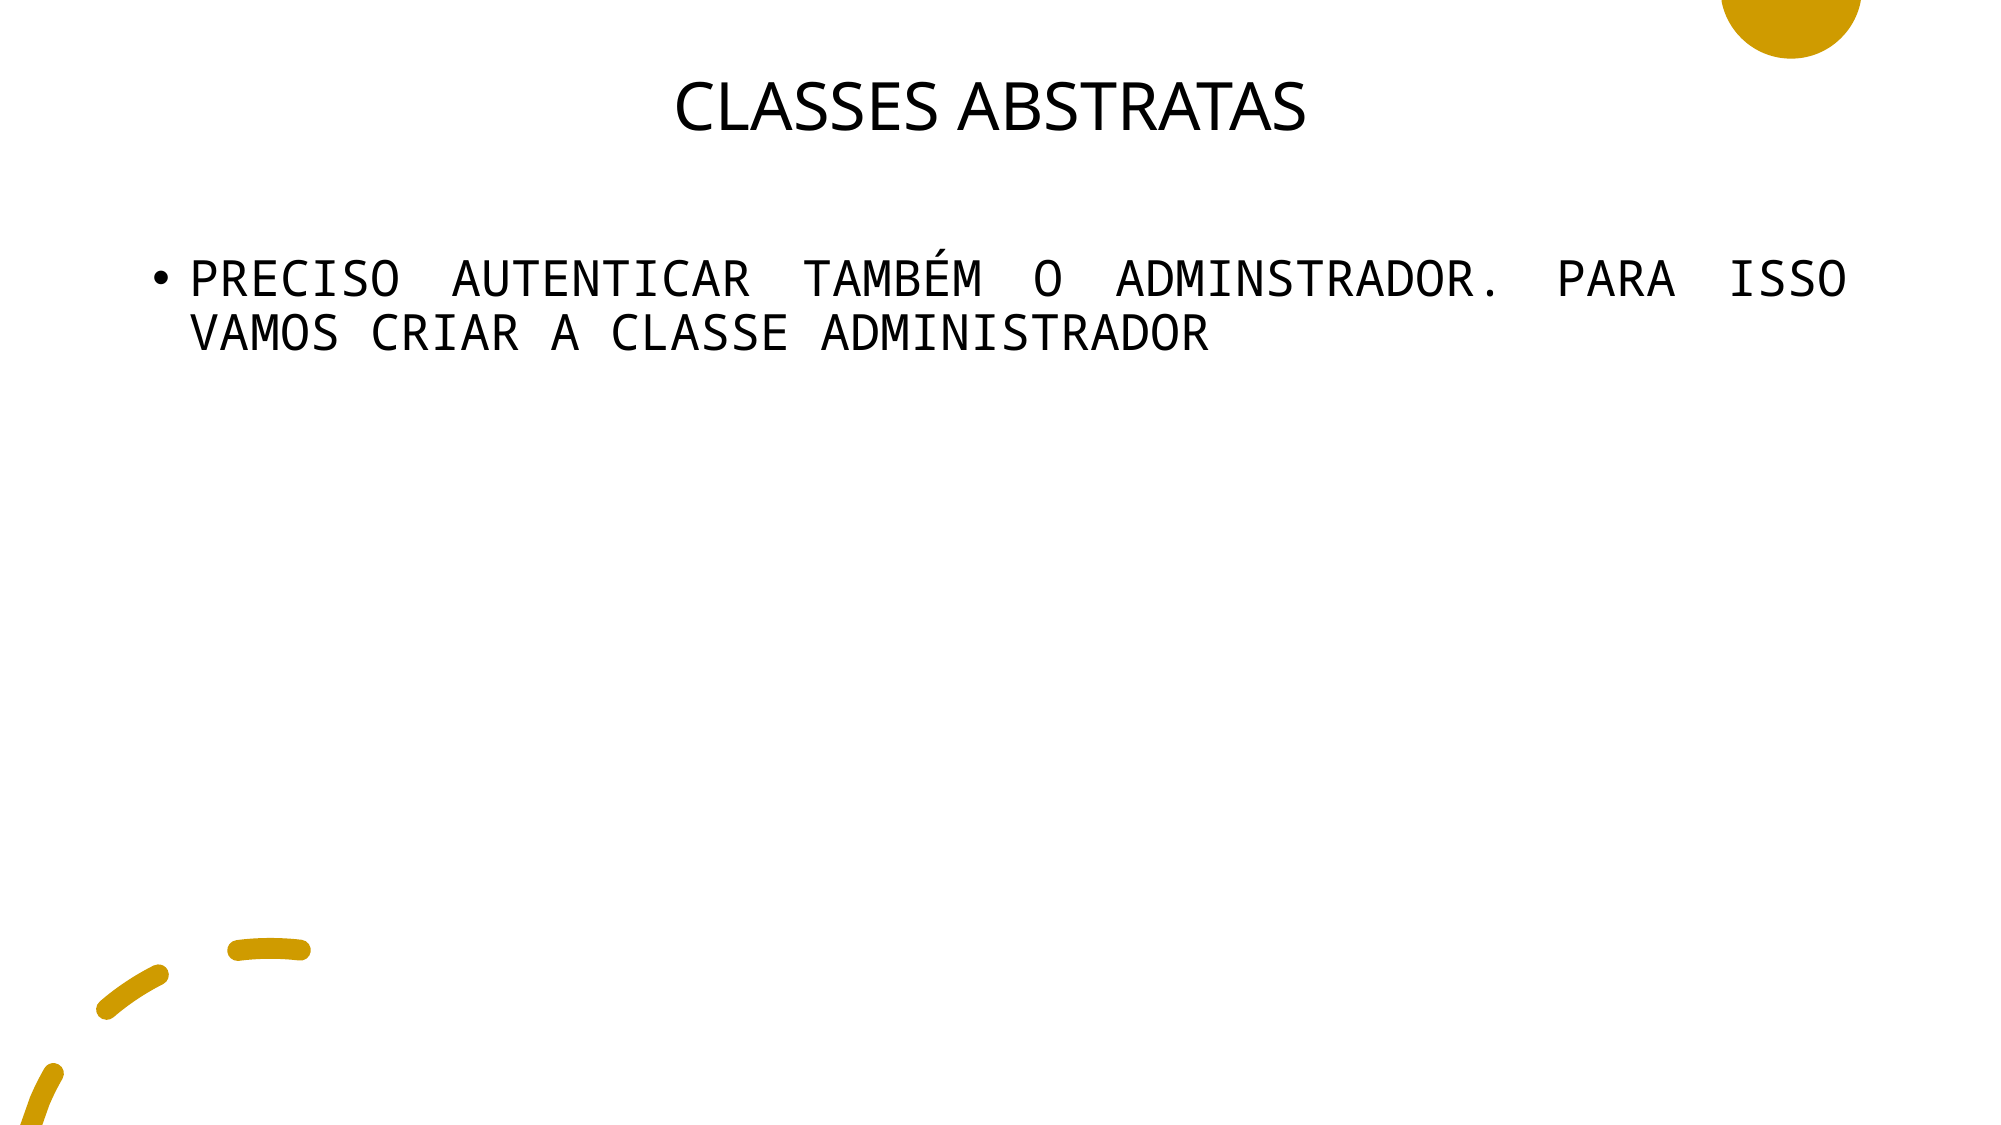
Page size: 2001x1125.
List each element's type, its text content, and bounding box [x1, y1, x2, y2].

title CLASSES ABSTRATAS [137, 0, 1863, 218]
list PRECISO AUTENTICAR TAMBÉM O ADMINSTRADOR. PARA ISSO VAMOS CRIAR A CLASSE ADMINISTRADOR [137, 246, 1863, 1062]
